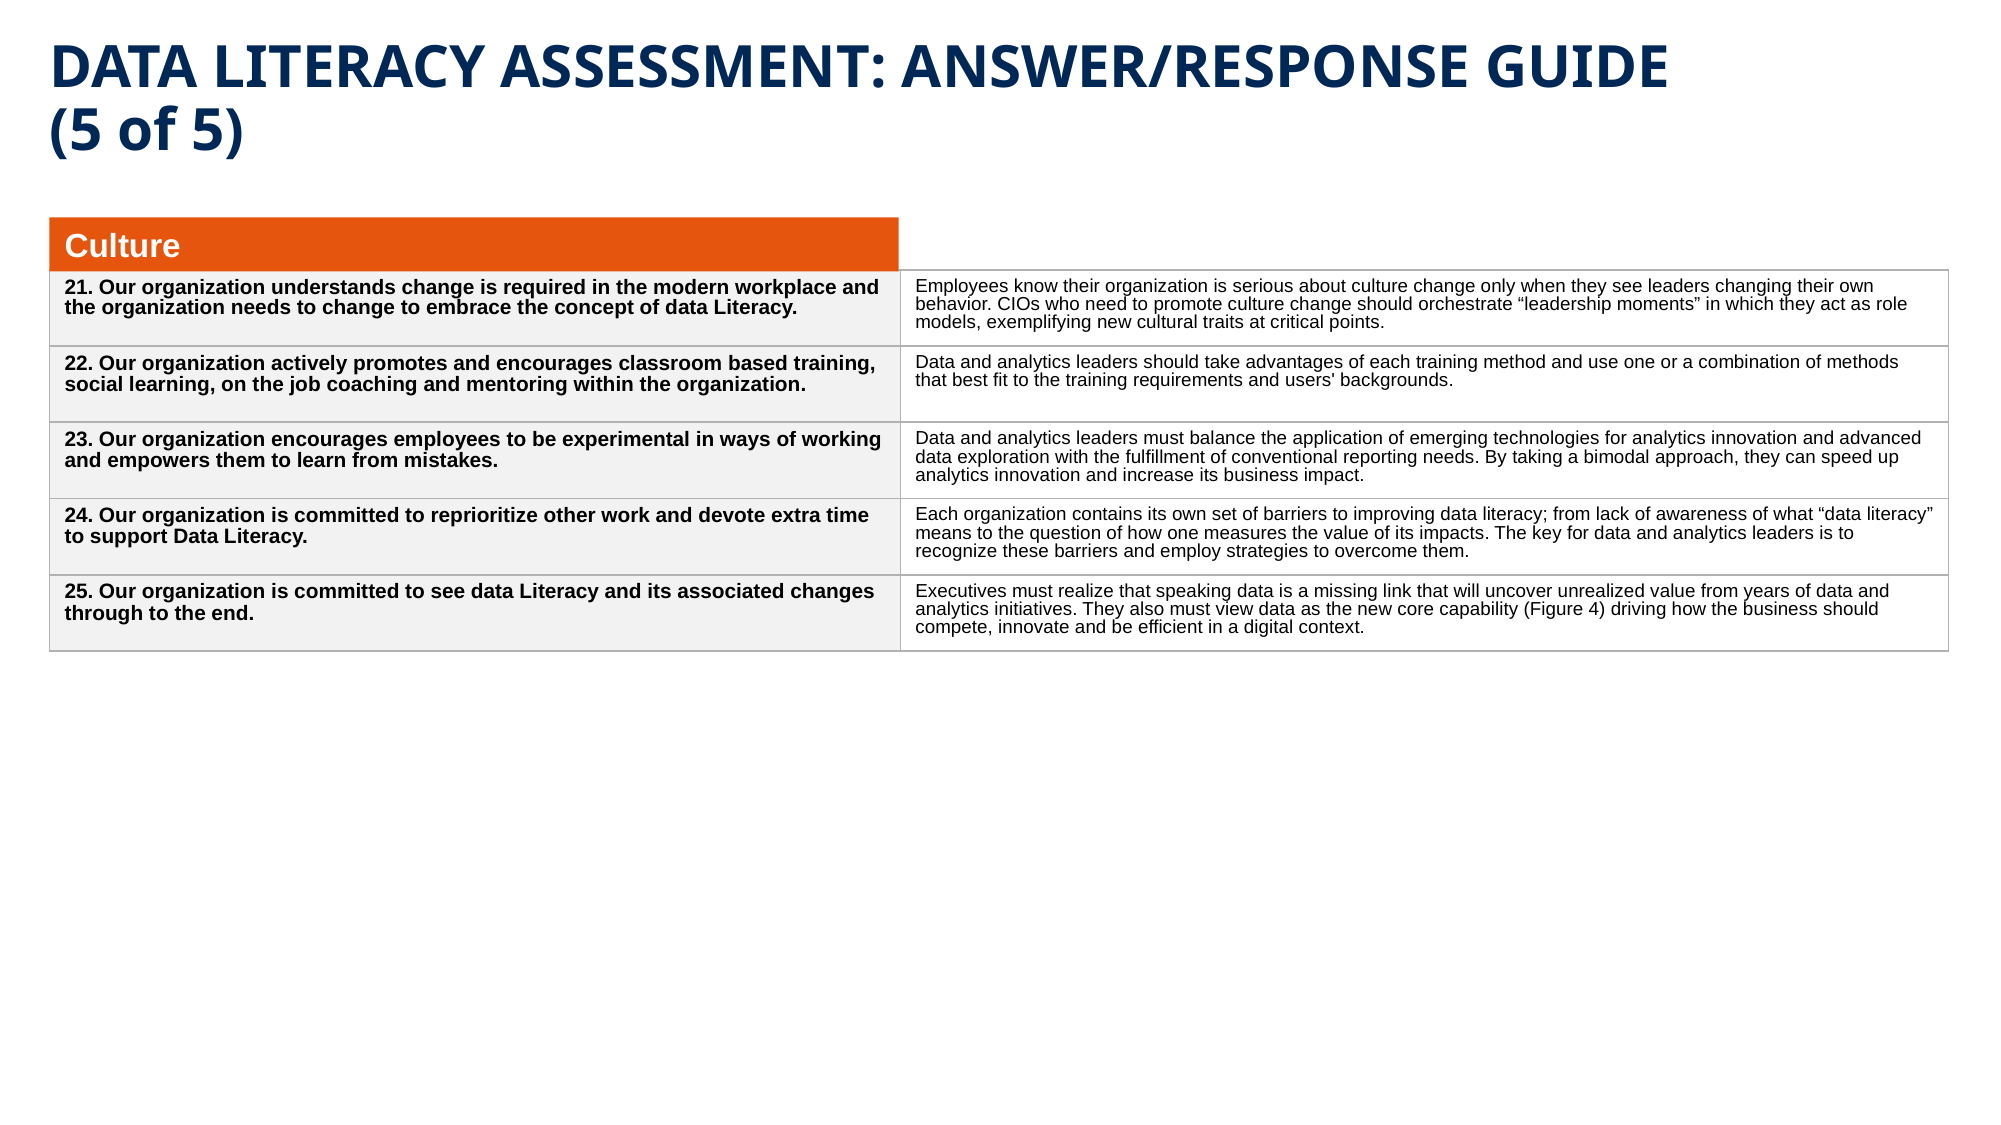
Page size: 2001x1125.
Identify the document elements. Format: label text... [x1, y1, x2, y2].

table_cell 23. Our organization encourages employees to be experimental in ways of working and empowers them to learn from mistakes. [50, 423, 900, 498]
table_cell Data and analytics leaders should take advantages of each training method and use one or a combination of methods that best fit to the training requirements and users' backgrounds. [901, 347, 1948, 421]
table_cell Executives must realize that speaking data is a missing link that will uncover unrealized value from years of data and analytics initiatives. They also must view data as the new core capability (Figure 4) driving how the business should compete, innovate and be efficient in a digital context. [901, 576, 1948, 650]
table_cell 25. Our organization is committed to see data Literacy and its associated changes through to the end. [50, 576, 900, 650]
text_box Culture [49, 217, 899, 272]
table_cell 22. Our organization actively promotes and encourages classroom based training, social learning, on the job coaching and mentoring within the organization. [50, 347, 900, 421]
title DATA LITERACY ASSESSMENT: ANSWER/RESPONSE GUIDE (5 of 5) [49, 37, 1949, 180]
table_cell Data and analytics leaders must balance the application of emerging technologies for analytics innovation and advanced data exploration with the fulfillment of conventional reporting needs. By taking a bimodal approach, they can speed up analytics innovation and increase its business impact. [901, 423, 1948, 498]
table_cell Each organization contains its own set of barriers to improving data literacy; from lack of awareness of what “data literacy” means to the question of how one measures the value of its impacts. The key for data and analytics leaders is to recognize these barriers and employ strategies to overcome them. [901, 499, 1948, 574]
table_header Employees know their organization is serious about culture change only when they see leaders changing their own behavior. CIOs who need to promote culture change should orchestrate “leadership moments” in which they act as role models, exemplifying new cultural traits at critical points. [901, 271, 1948, 345]
table_cell 24. Our organization is committed to reprioritize other work and devote extra time to support Data Literacy. [50, 499, 900, 574]
table_header 21. Our organization understands change is required in the modern workplace and the organization needs to change to embrace the concept of data Literacy. [50, 271, 900, 345]
